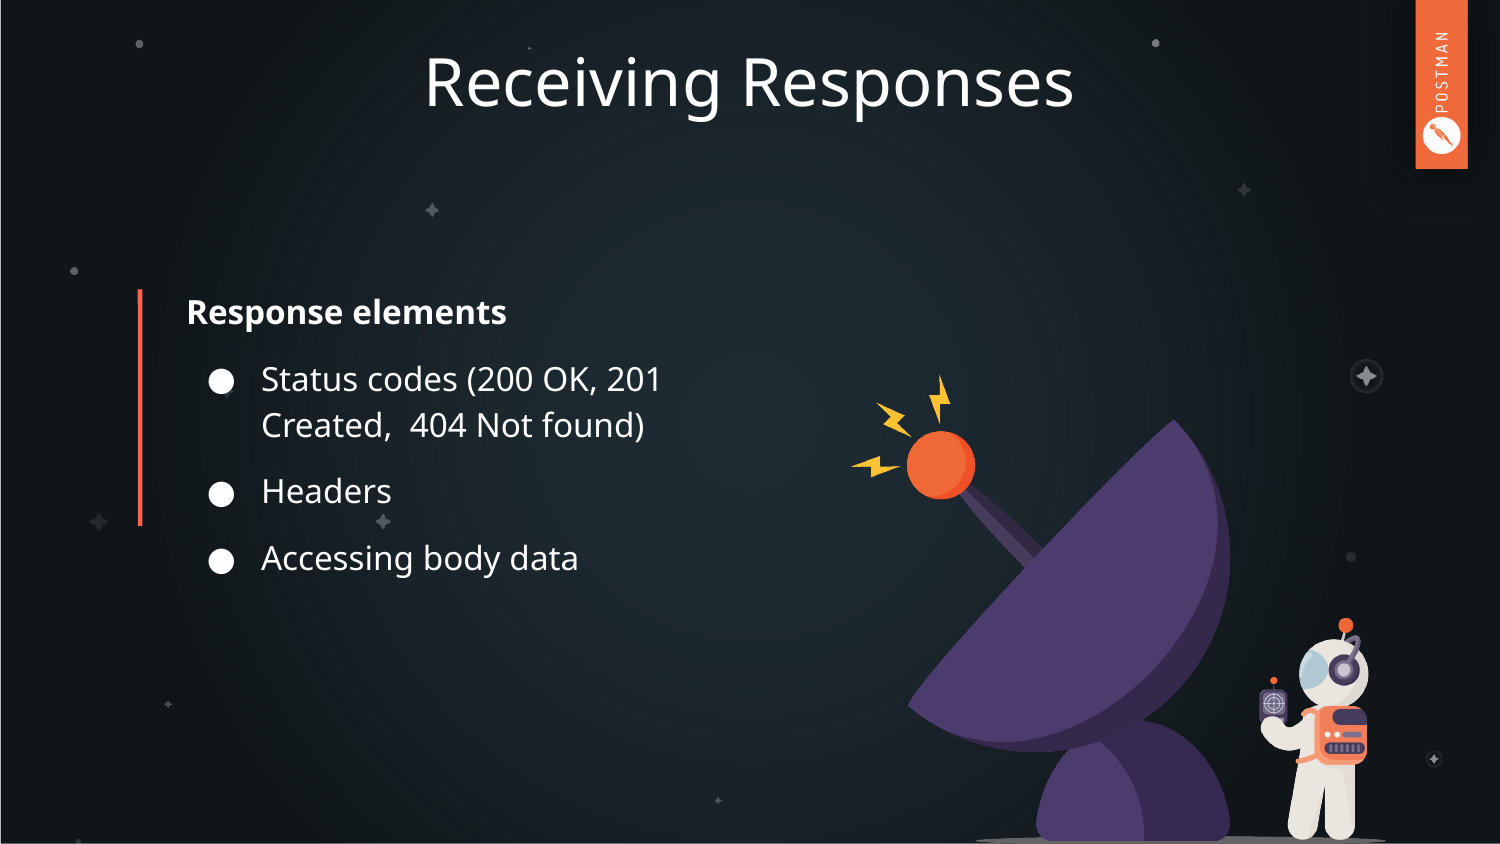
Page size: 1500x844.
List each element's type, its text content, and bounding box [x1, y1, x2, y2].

picture [0, 0, 1500, 844]
title Receiving Responses [103, 36, 1397, 145]
text_box Response elements Status codes (200 OK, 201 Created, 404 Not found) Headers Accessing body data [170, 270, 720, 777]
